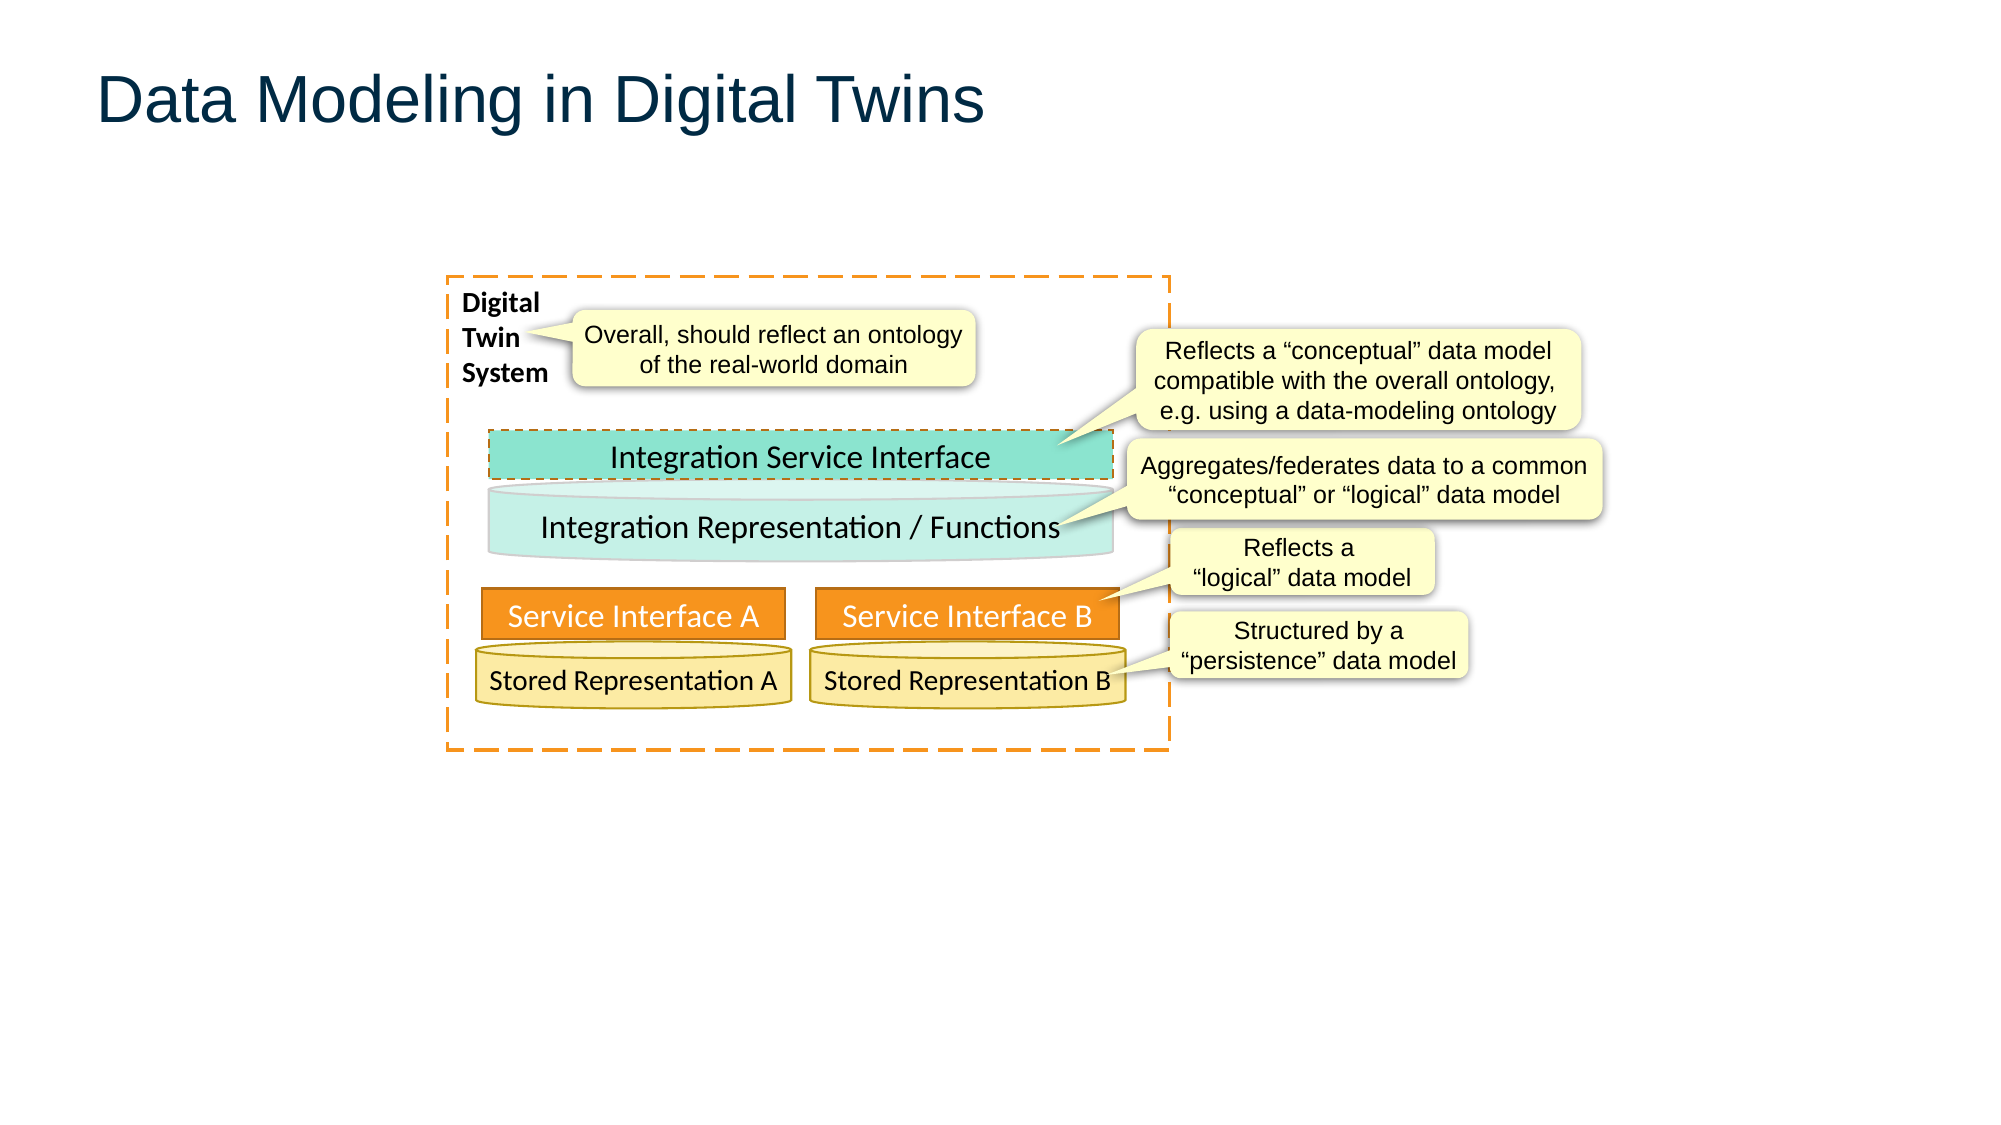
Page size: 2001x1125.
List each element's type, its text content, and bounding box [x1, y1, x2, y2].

text_box Aggregates/federates data to a common “conceptual” or “logical” data model [1054, 438, 1603, 527]
text_box Integration Service Interface [488, 430, 1113, 480]
text_box Overall, should reflect an ontology of the real-world domain [524, 309, 976, 387]
title Data Modeling in Digital Twins [81, 38, 1914, 164]
text_box Integration Representation / Functions [488, 480, 1113, 562]
text_box Digital Twin System [447, 276, 1170, 750]
text_box Structured by a “persistence” data model [1126, 611, 1469, 679]
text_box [476, 588, 1126, 709]
text_box Reflects a “logical” data model [1125, 530, 1435, 595]
text_box Reflects a “conceptual” data model compatible with the overall ontology, e.g. using a data-modeling ontology [1056, 328, 1582, 446]
